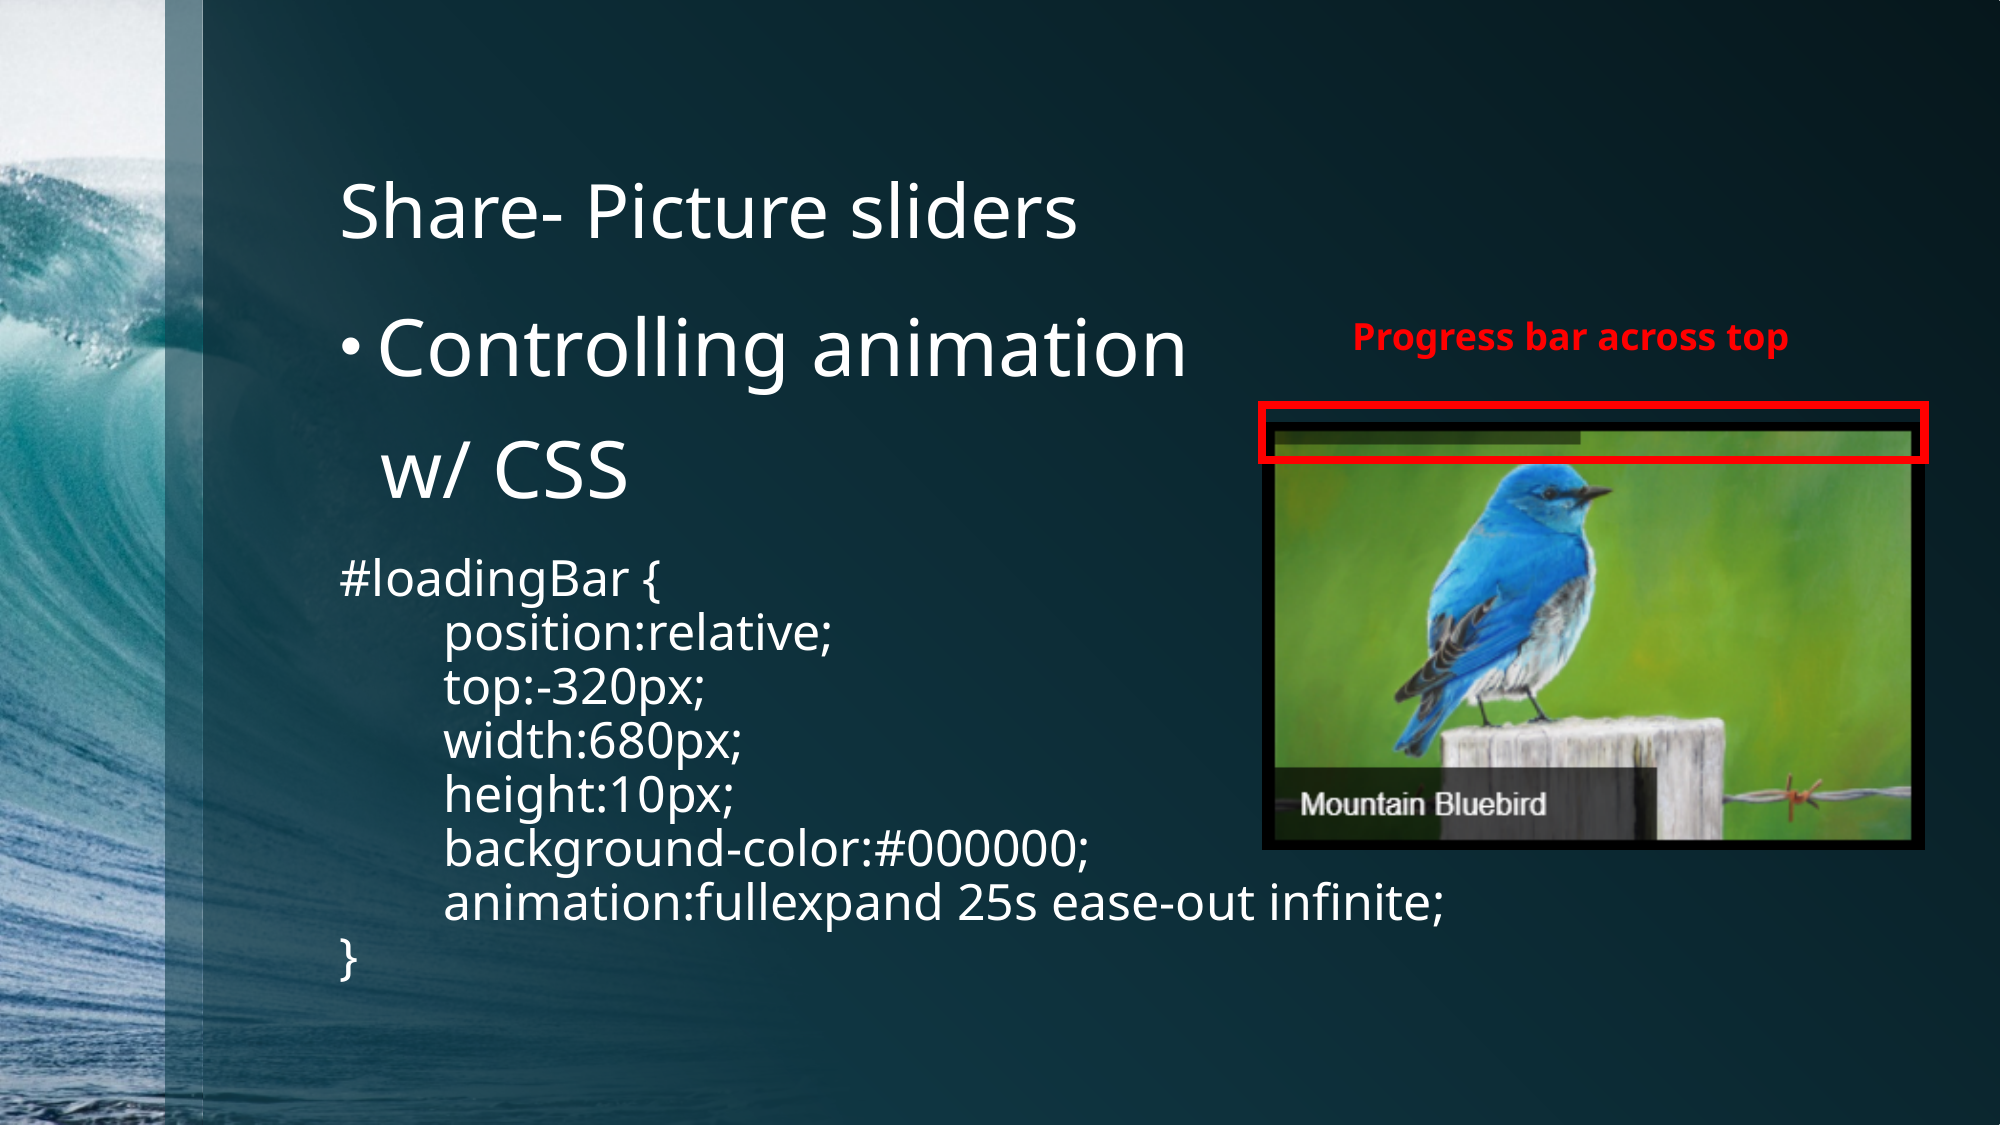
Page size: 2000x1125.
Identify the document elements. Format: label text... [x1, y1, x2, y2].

text_box Progress bar across top [1337, 305, 1825, 366]
text_box [1261, 404, 1926, 461]
list Controlling animation w/ CSS #loadingBar { position:relative; top:-320px; width:680px; height:10px; background-color:#000000; animation:fullexpand 25s ease-out infinite; } [324, 299, 1638, 1025]
title Share- Picture sliders [324, 62, 1825, 263]
picture [0, 0, 2000, 1125]
